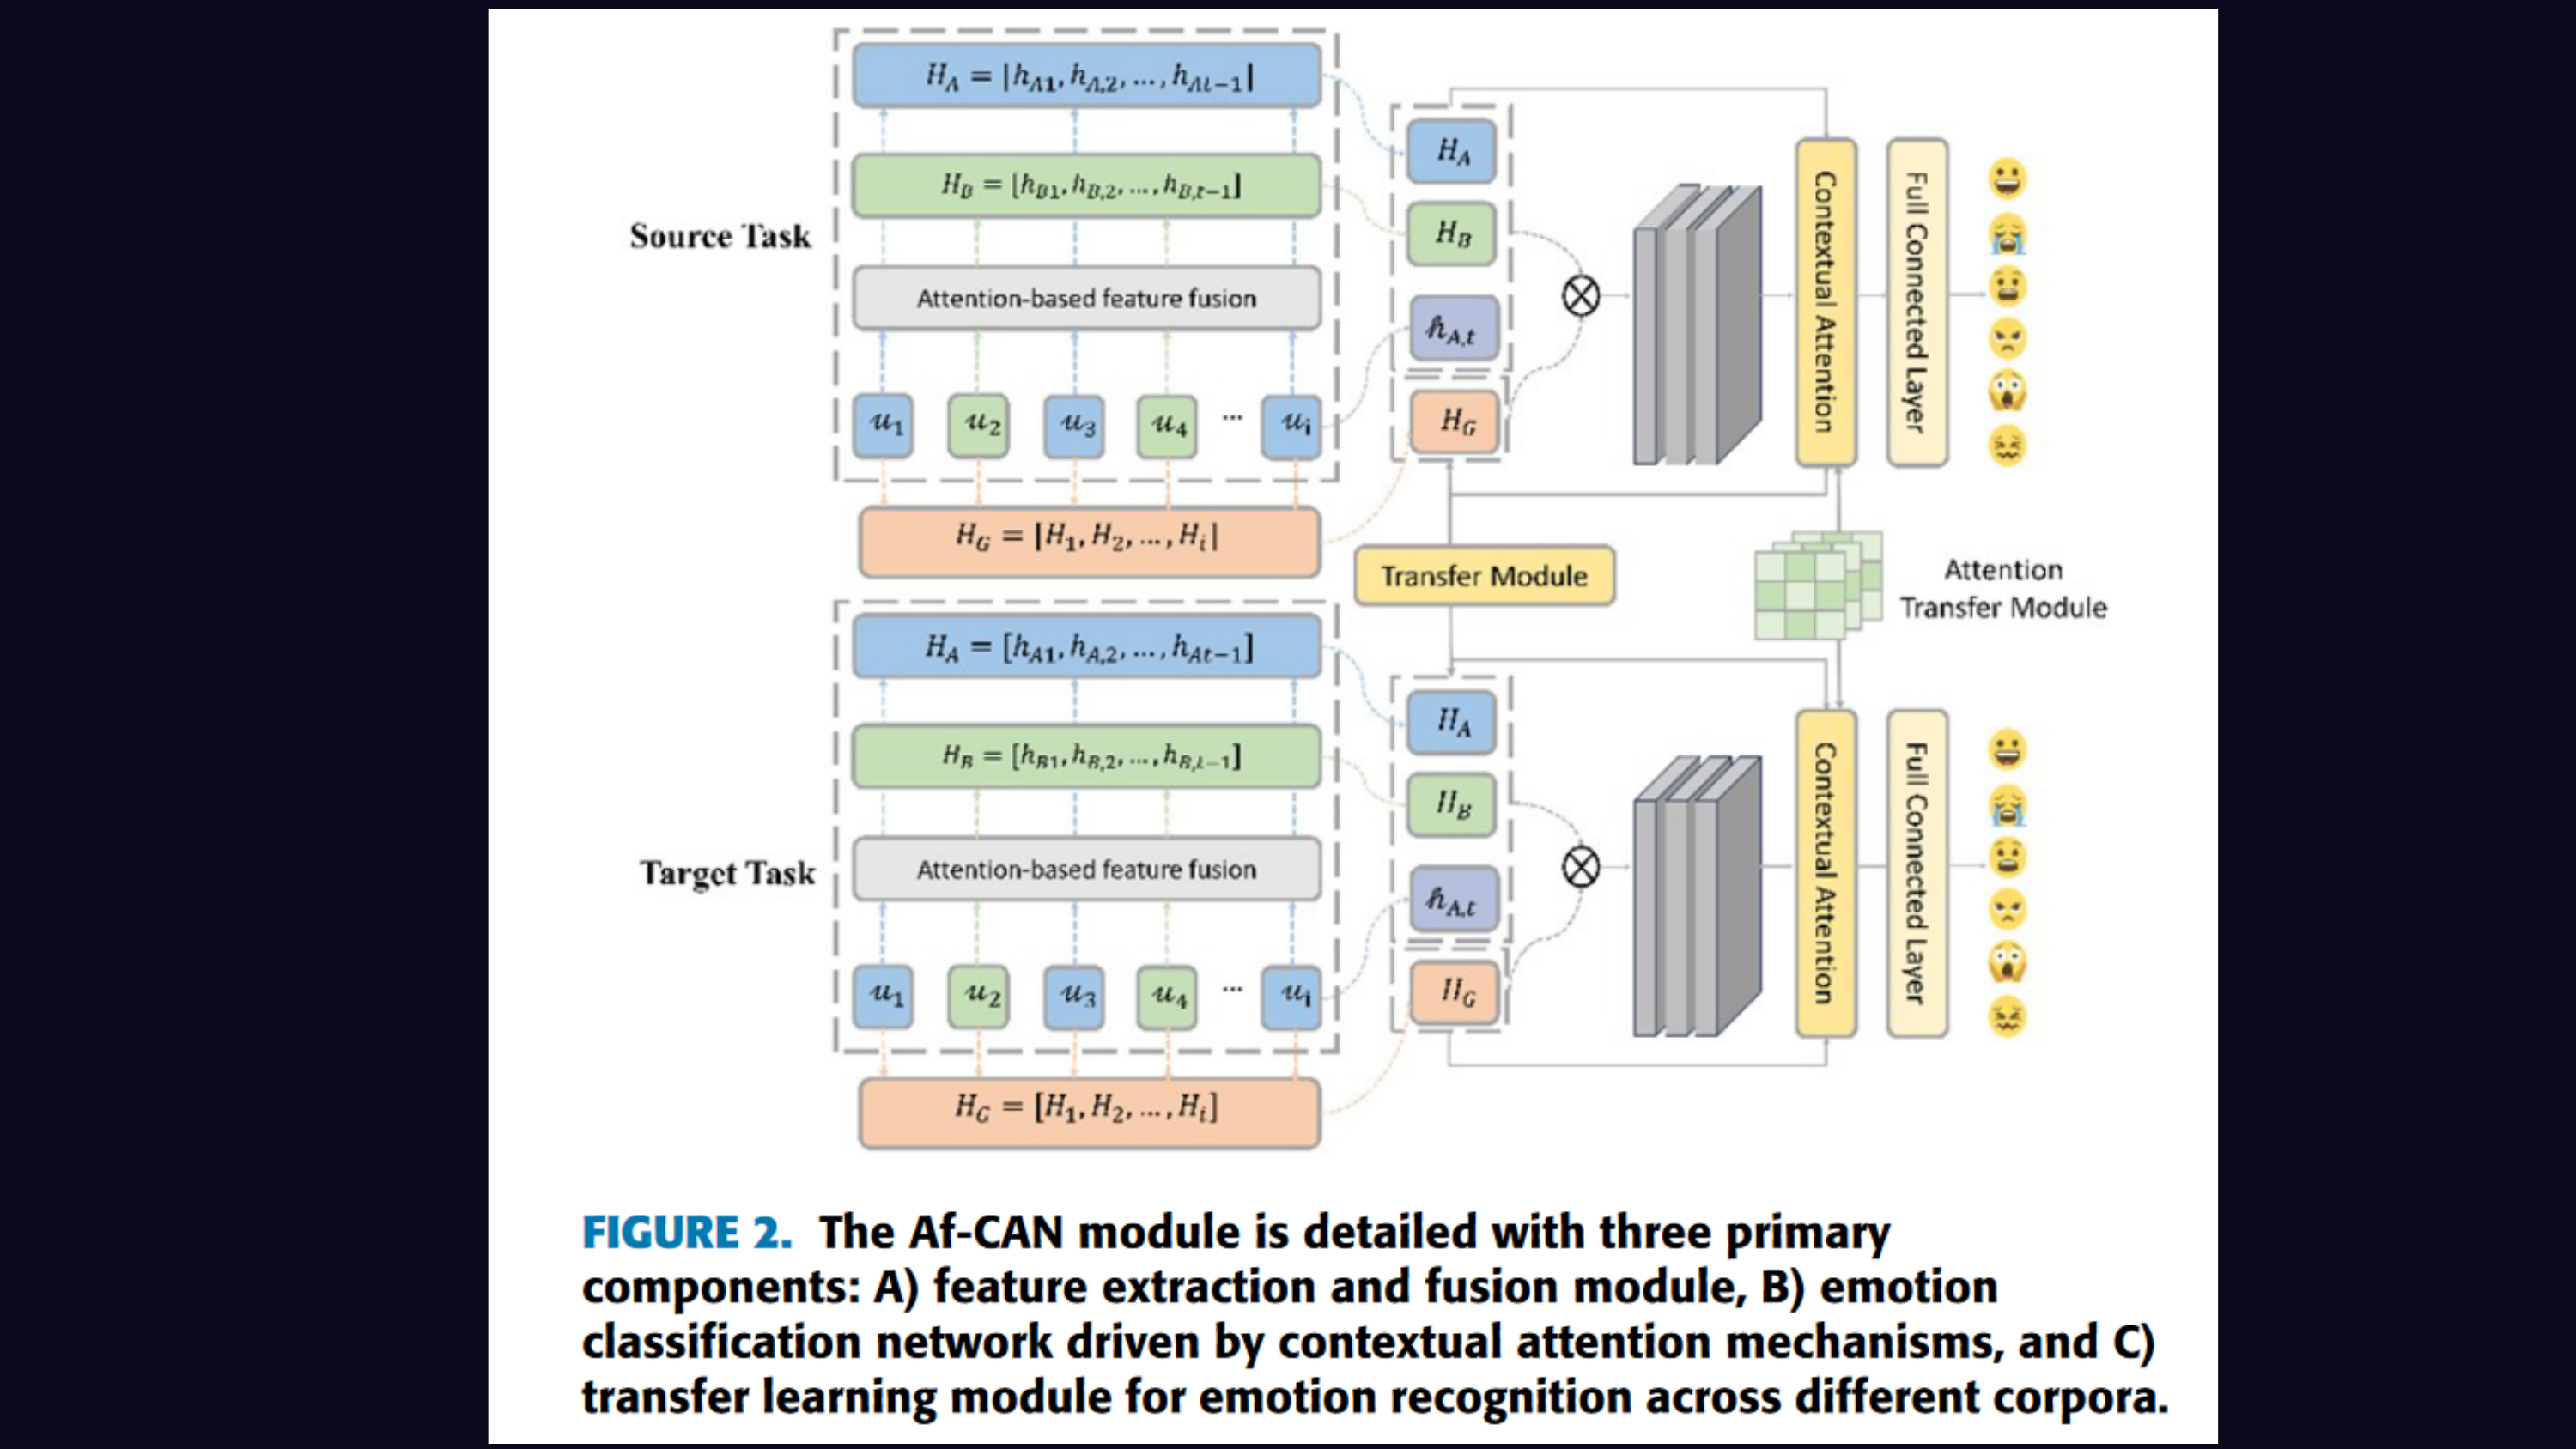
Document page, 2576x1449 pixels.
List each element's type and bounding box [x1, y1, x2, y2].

text_box [488, 9, 2219, 1444]
